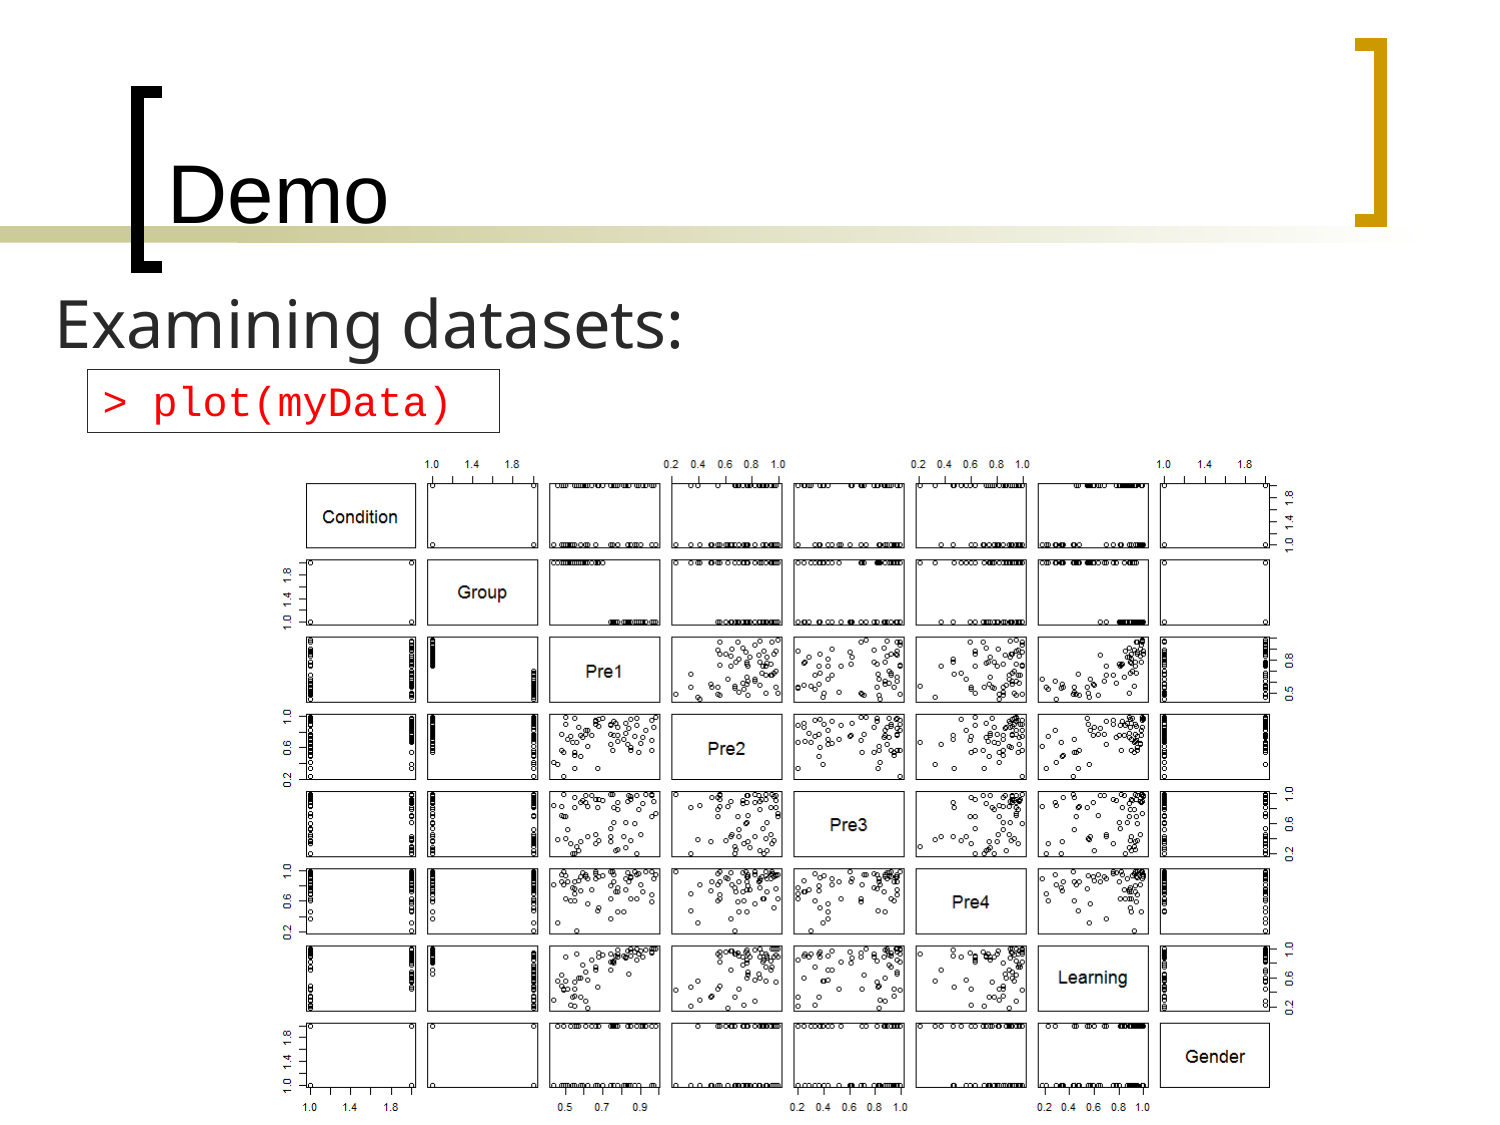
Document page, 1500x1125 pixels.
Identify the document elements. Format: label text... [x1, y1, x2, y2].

title Demo [152, 15, 1328, 248]
picture [274, 439, 1301, 1113]
text_box Examining datasets: [39, 274, 900, 370]
text_box > plot(myData) [87, 369, 500, 433]
